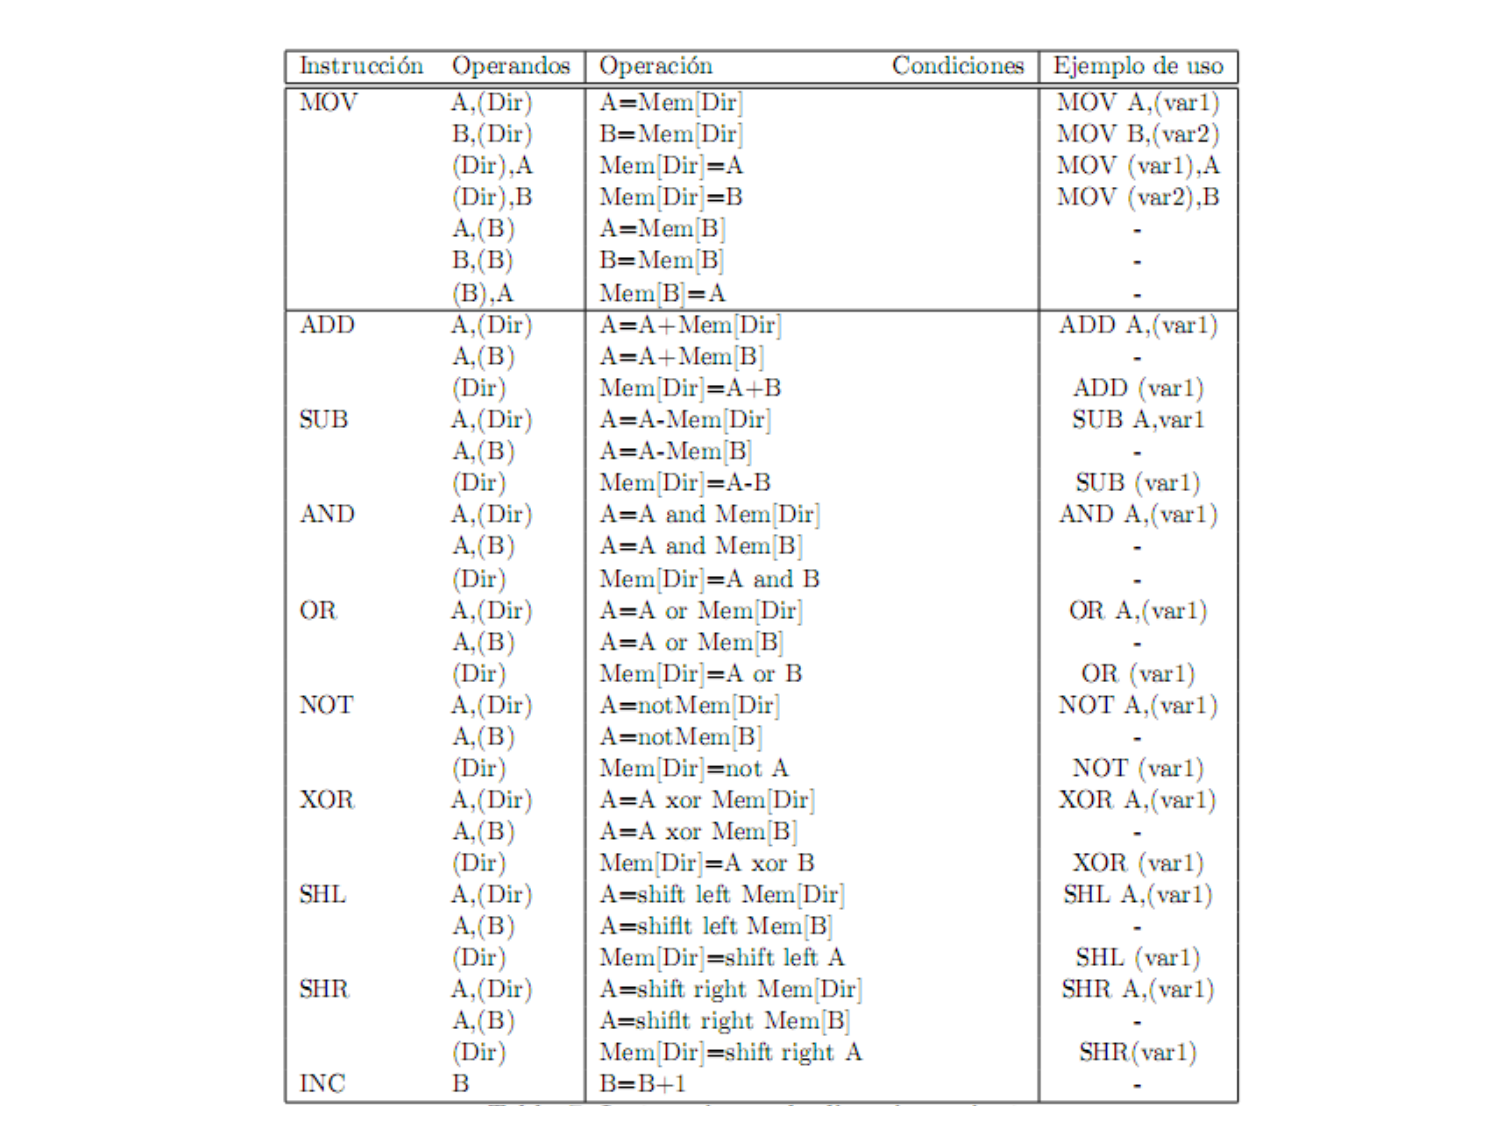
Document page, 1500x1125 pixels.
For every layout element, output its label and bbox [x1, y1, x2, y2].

picture [154, 11, 1400, 1107]
